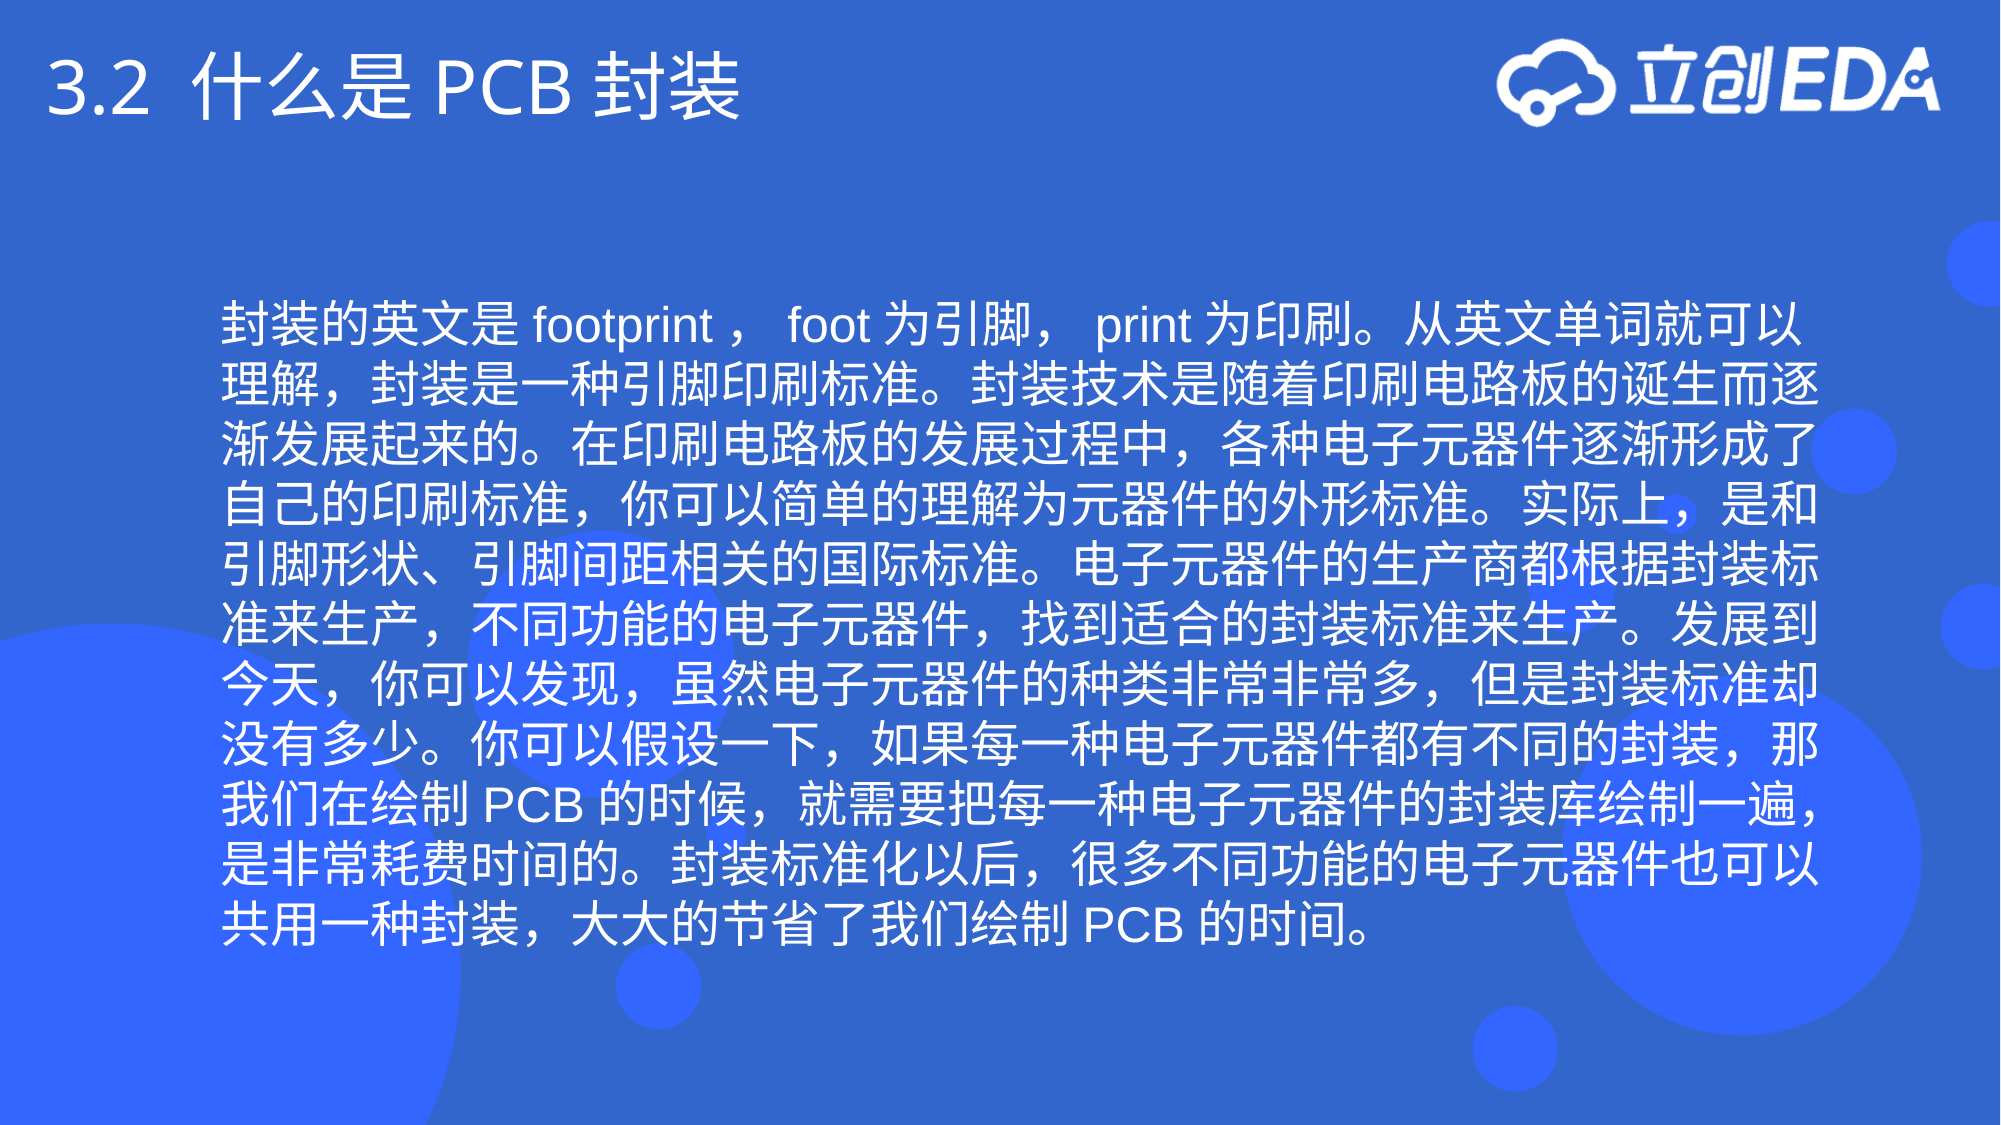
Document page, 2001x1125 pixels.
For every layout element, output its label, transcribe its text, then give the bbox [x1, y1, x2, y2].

text_box 封装的英文是footprint，foot为引脚，print为印刷。从英文单词就可以理解，封装是一种引脚印刷标准。封装技术是随着印刷电路板的诞生而逐渐发展起来的。在印刷电路板的发展过程中，各种电子元器件逐渐形成了自己的印刷标准，你可以简单的理解为元器件的外形标准。实际上，是和引脚形状、引脚间距相关的国际标准。电子元器件的生产商都根据封装标准来生产，不同功能的电子元器件，找到适合的封装标准来生产。发展到今天，你可以发现，虽然电子元器件的种类非常非常多，但是封装标准却没有多少。你可以假设一下，如果每一种电子元器件都有不同的封装，那我们在绘制PCB的时候，就需要把每一种电子元器件的封装库绘制一遍，是非常耗费时间的。封装标准化以后，很多不同功能的电子元器件也可以共用一种封装，大大的节省了我们绘制PCB的时间。 [205, 284, 1861, 960]
text_box 3.2 什么是PCB封装 [31, 31, 758, 137]
picture [0, 0, 2001, 1125]
